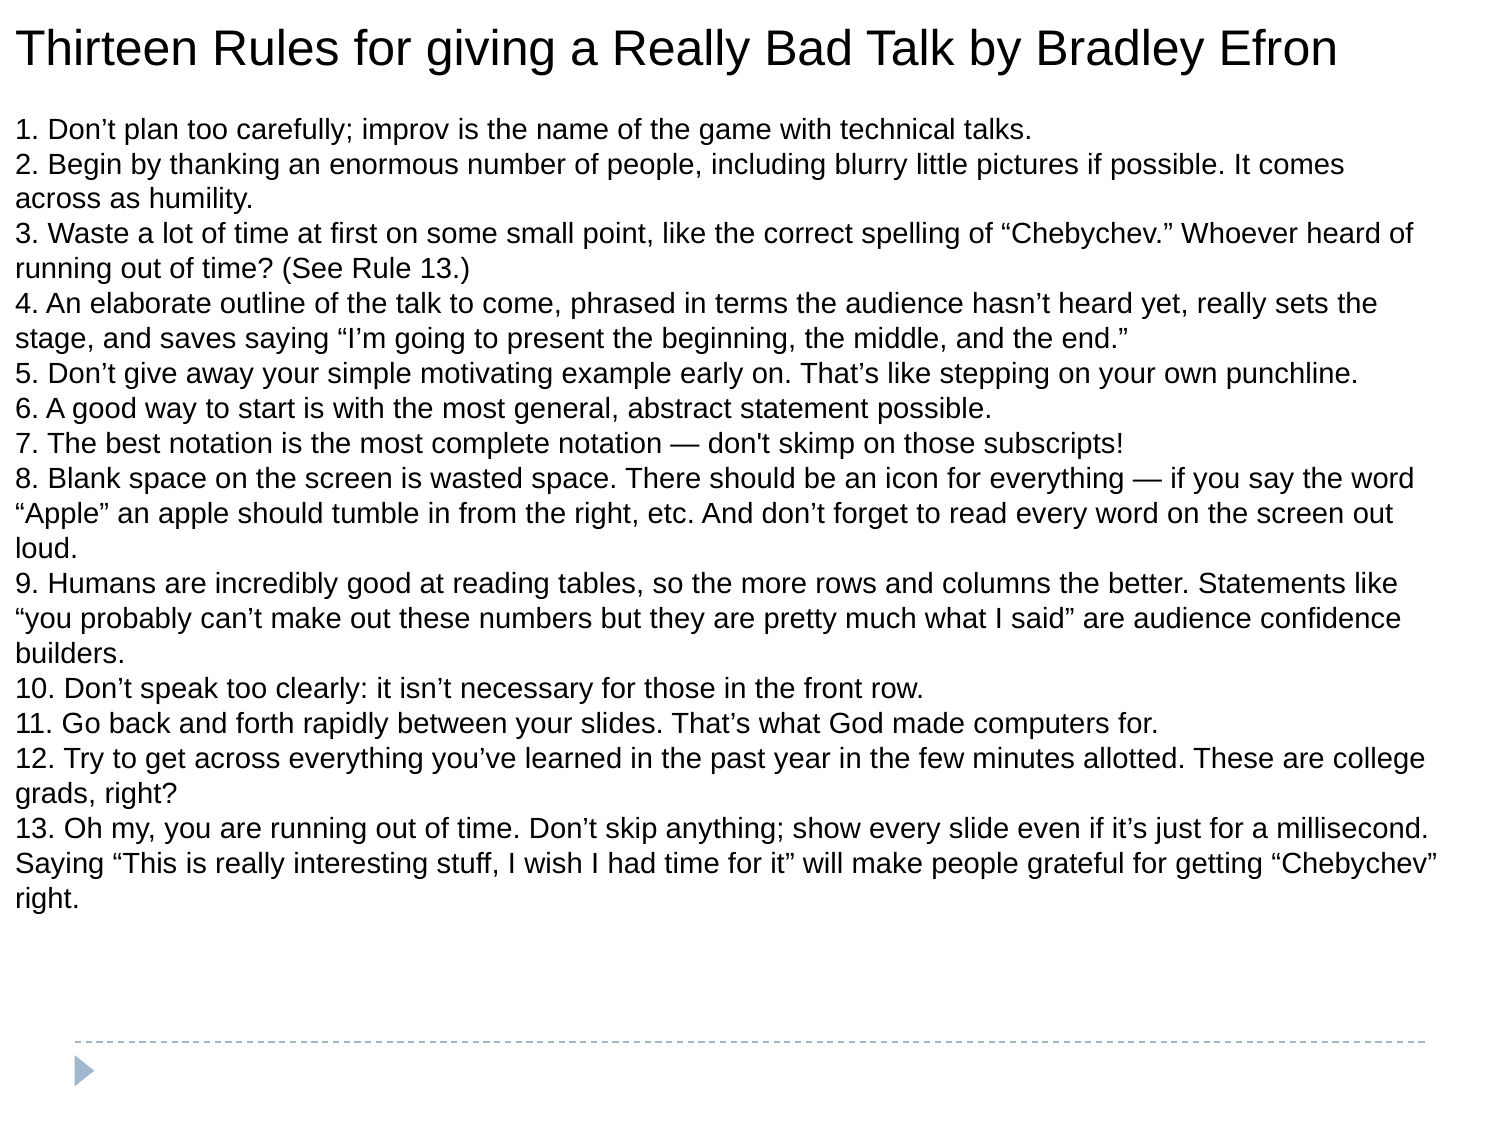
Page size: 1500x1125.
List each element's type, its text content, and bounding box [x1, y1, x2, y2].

text_box Thirteen Rules for giving a Really Bad Talk by Bradley Efron 1. Don’t plan too carefully; improv is the name of the game with technical talks. 2. Begin by thanking an enormous number of people, including blurry little pictures if possible. It comes across as humility. 3. Waste a lot of time at first on some small point, like the correct spelling of “Chebychev.” Whoever heard of running out of time? (See Rule 13.) 4. An elaborate outline of the talk to come, phrased in terms the audience hasn’t heard yet, really sets the stage, and saves saying “I’m going to present the beginning, the middle, and the end.” 5. Don’t give away your simple motivating example early on. That’s like stepping on your own punchline. 6. A good way to start is with the most general, abstract statement possible. 7. The best notation is the most complete notation — don't skimp on those subscripts! 8. Blank space on the screen is wasted space. There should be an icon for everything — if you say the word “Apple” an apple should tumble in from the right, etc. And don’t forget to read every word on the screen out loud. 9. Humans are incredibly good at reading tables, so the more rows and columns the better. Statements like “you probably can’t make out these numbers but they are pretty much what I said” are audience confidence builders. 10. Don’t speak too clearly: it isn’t necessary for those in the front row. 11. Go back and forth rapidly between your slides. That’s what God made computers for. 12. Try to get across everything you’ve learned in the past year in the few minutes allotted. These are college grads, right? 13. Oh my, you are running out of time. Don’t skip anything; show every slide even if it’s just for a millisecond. Saying “This is really interesting stuff, I wish I had time for it” will make people grateful for getting “Chebychev” right. [0, 0, 1455, 493]
